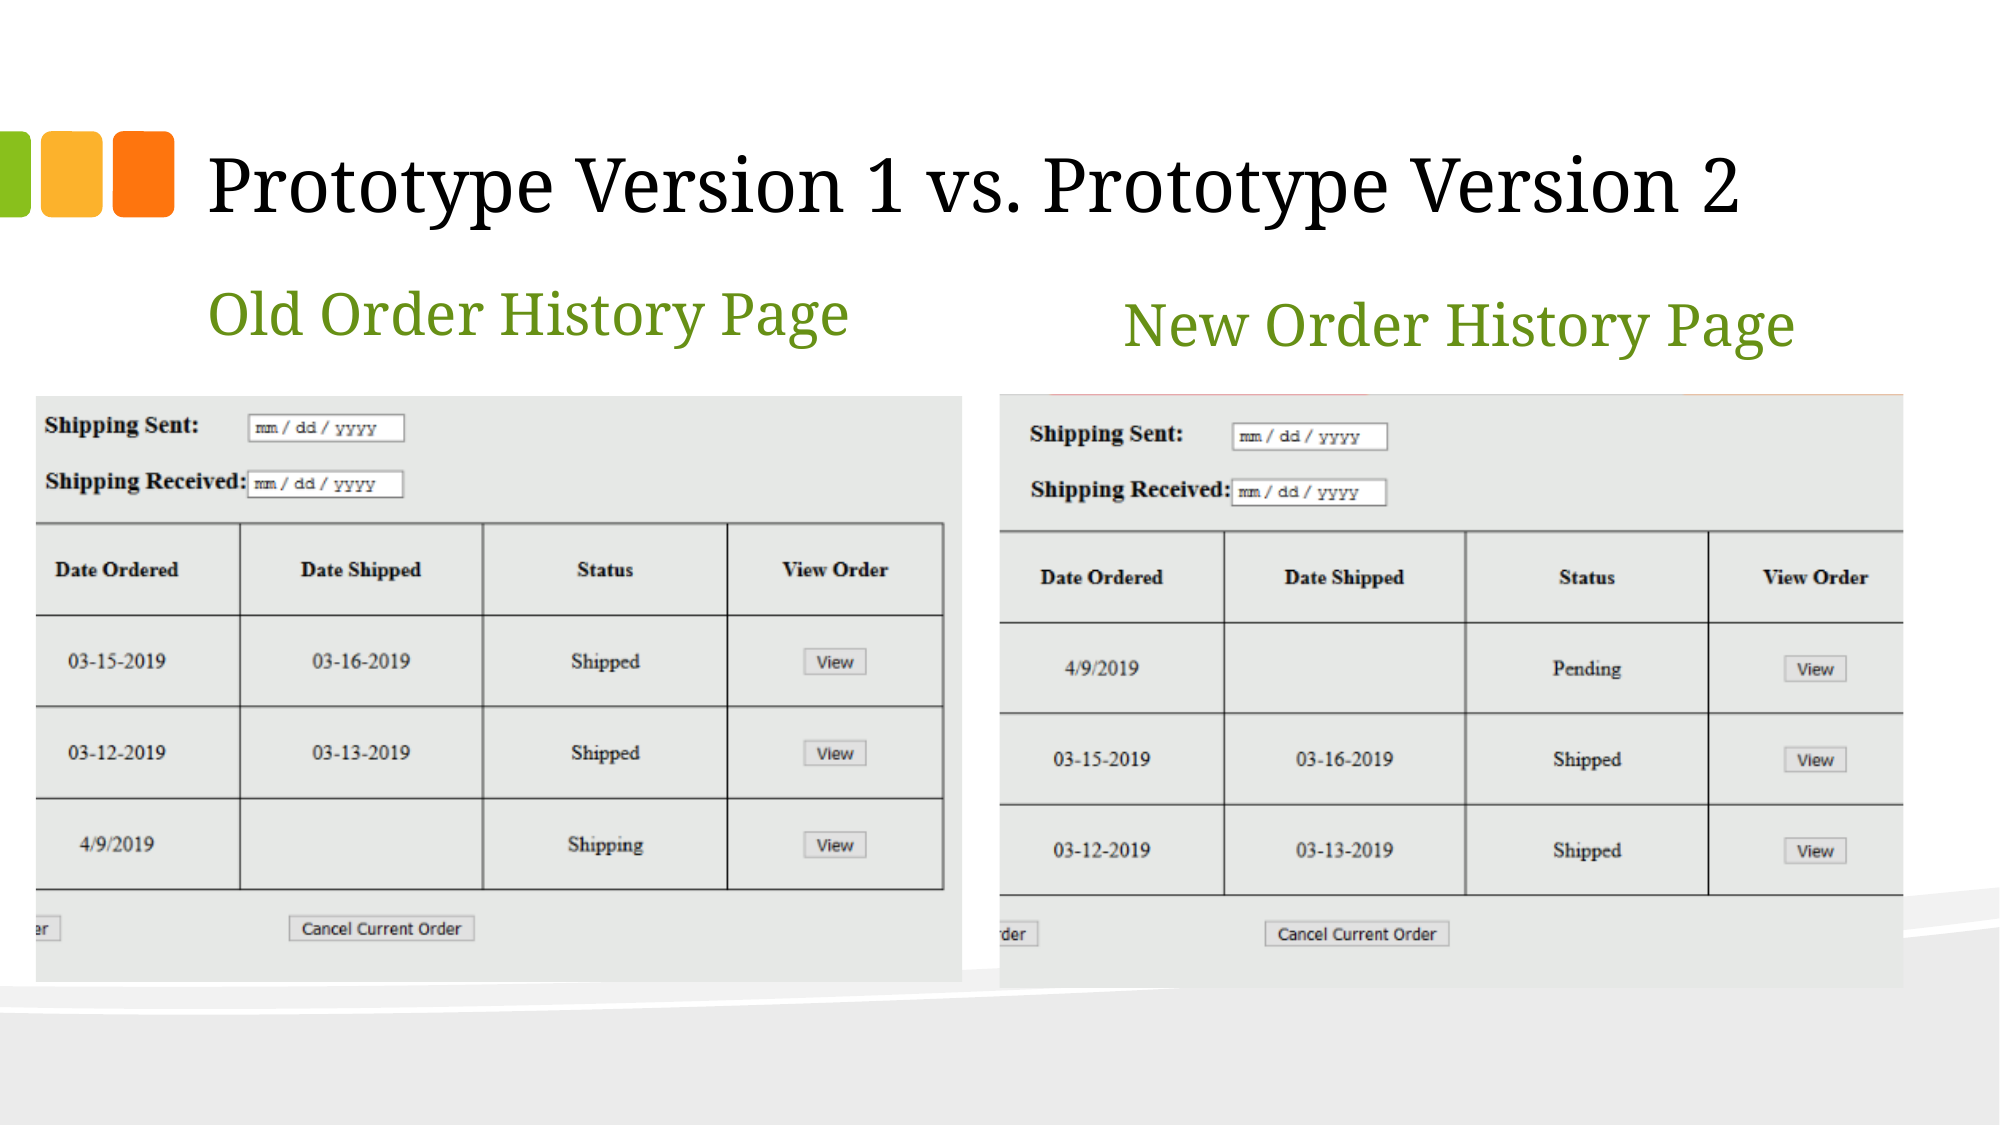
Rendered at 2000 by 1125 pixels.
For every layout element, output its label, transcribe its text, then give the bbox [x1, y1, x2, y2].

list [35, 396, 963, 982]
list New Order History Page [1103, 260, 1904, 394]
list Old Order History Page [187, 249, 987, 384]
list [999, 394, 1904, 988]
title Prototype Version 1 vs. Prototype Version 2 [187, 24, 1787, 238]
